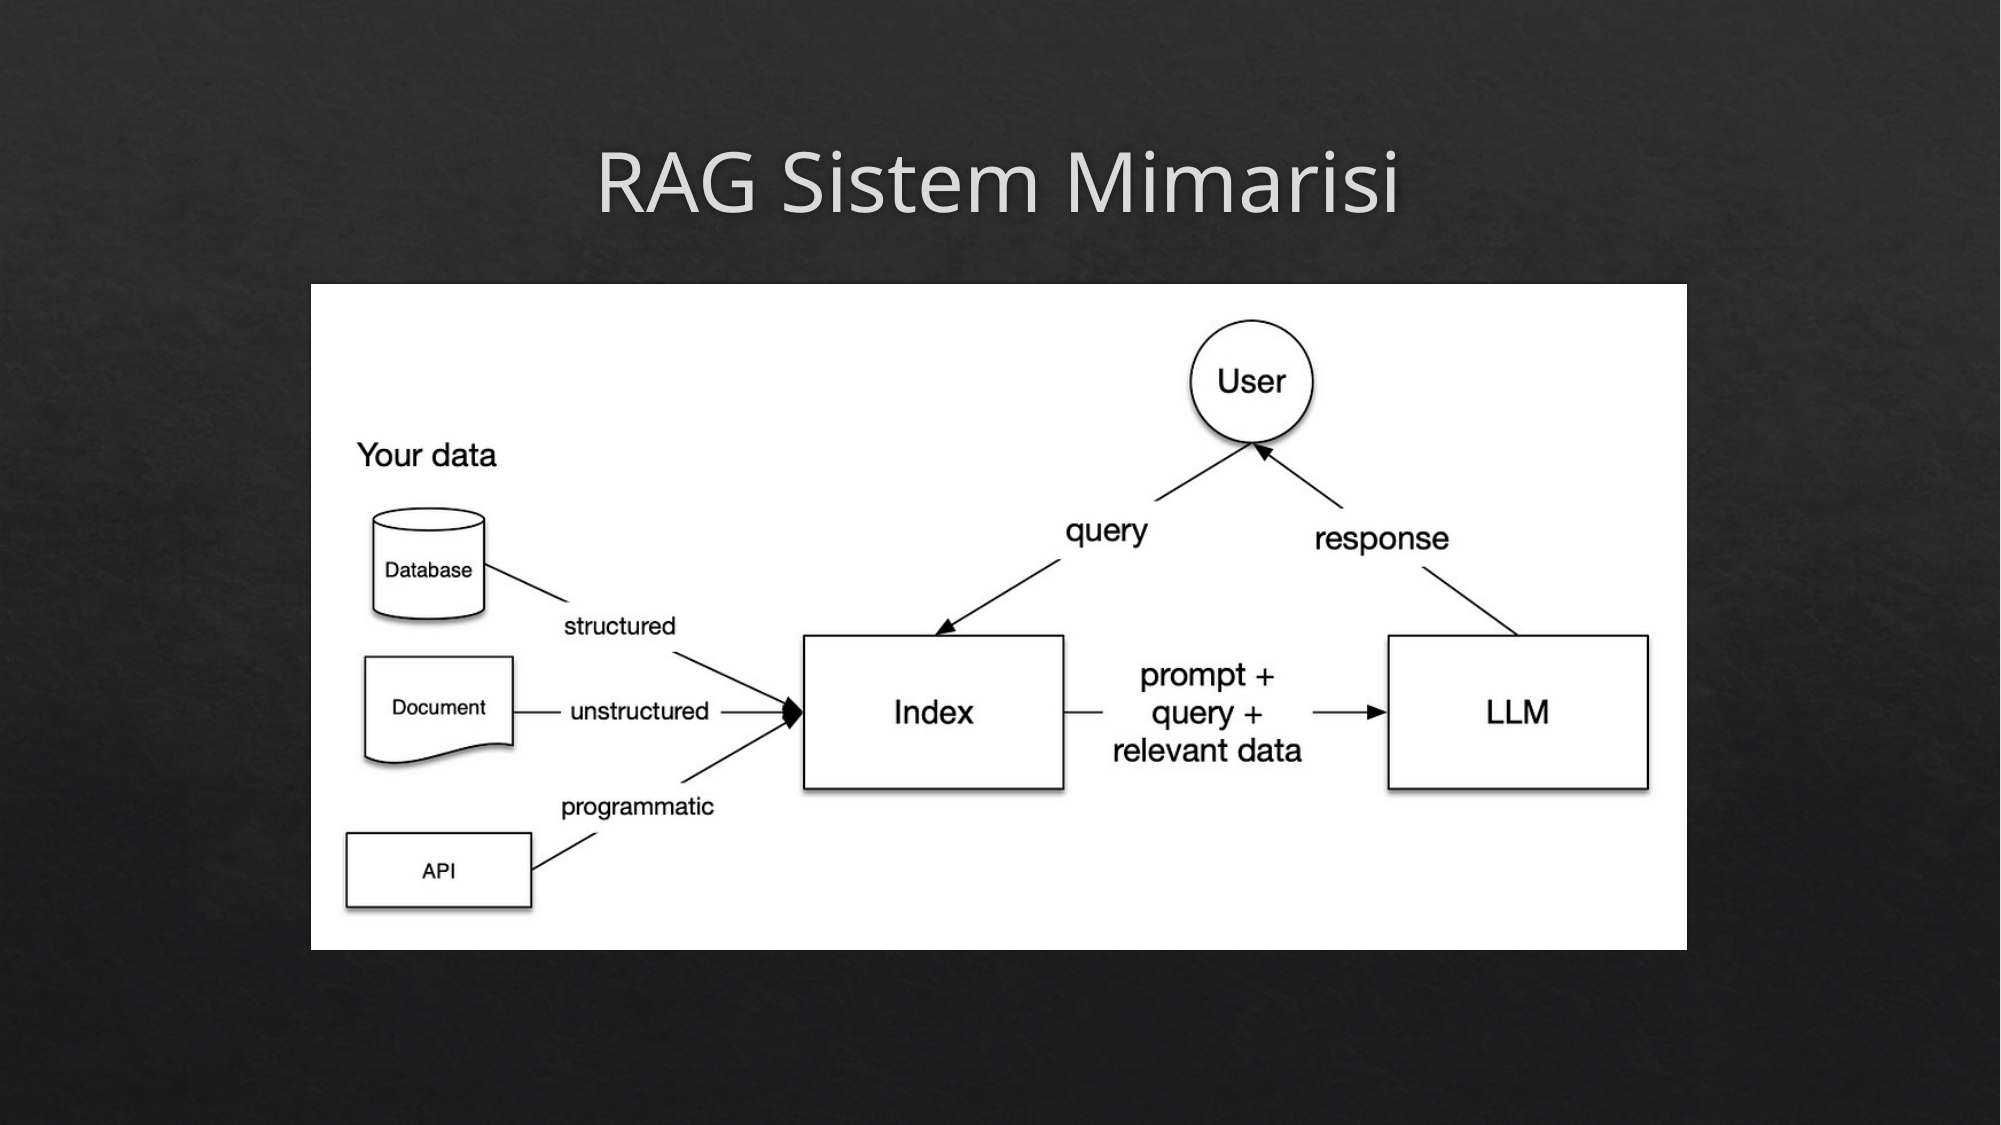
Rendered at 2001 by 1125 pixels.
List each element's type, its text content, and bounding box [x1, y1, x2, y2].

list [311, 283, 1688, 951]
title RAG Sistem Mimarisi [149, 99, 1849, 260]
